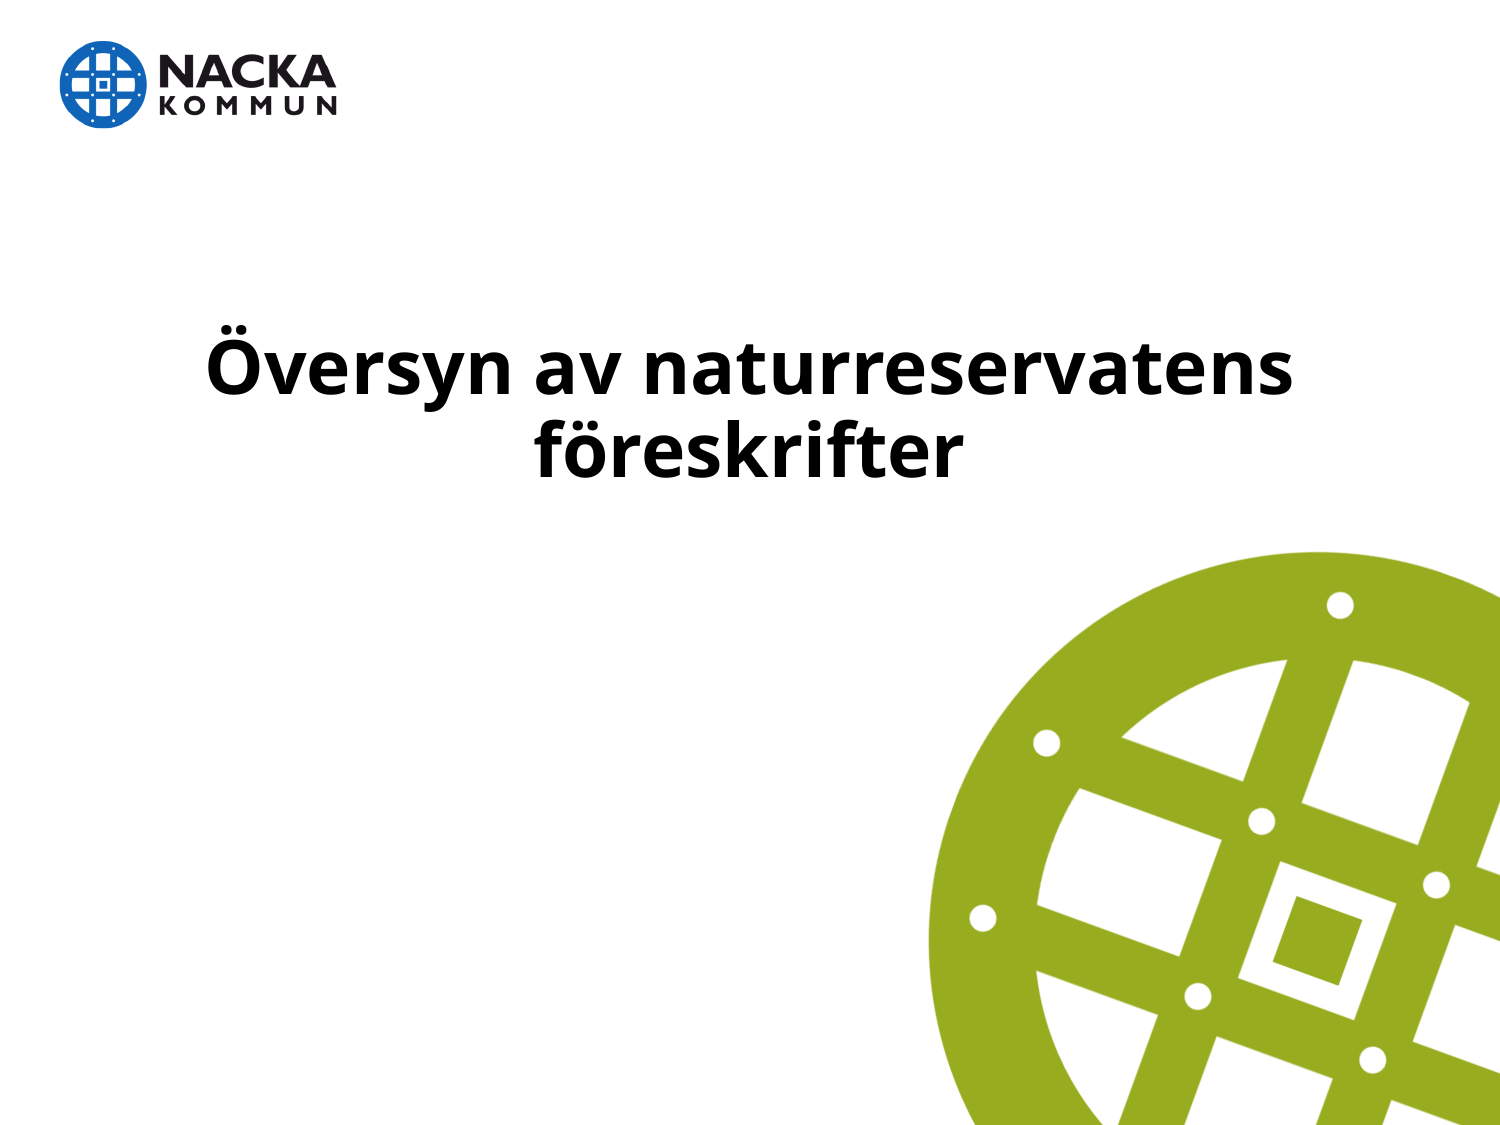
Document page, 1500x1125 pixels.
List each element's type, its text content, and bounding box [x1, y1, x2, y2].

picture [41, 19, 355, 150]
title Översyn av naturreservatens föreskrifter [119, 315, 1381, 504]
picture [906, 531, 1500, 1125]
